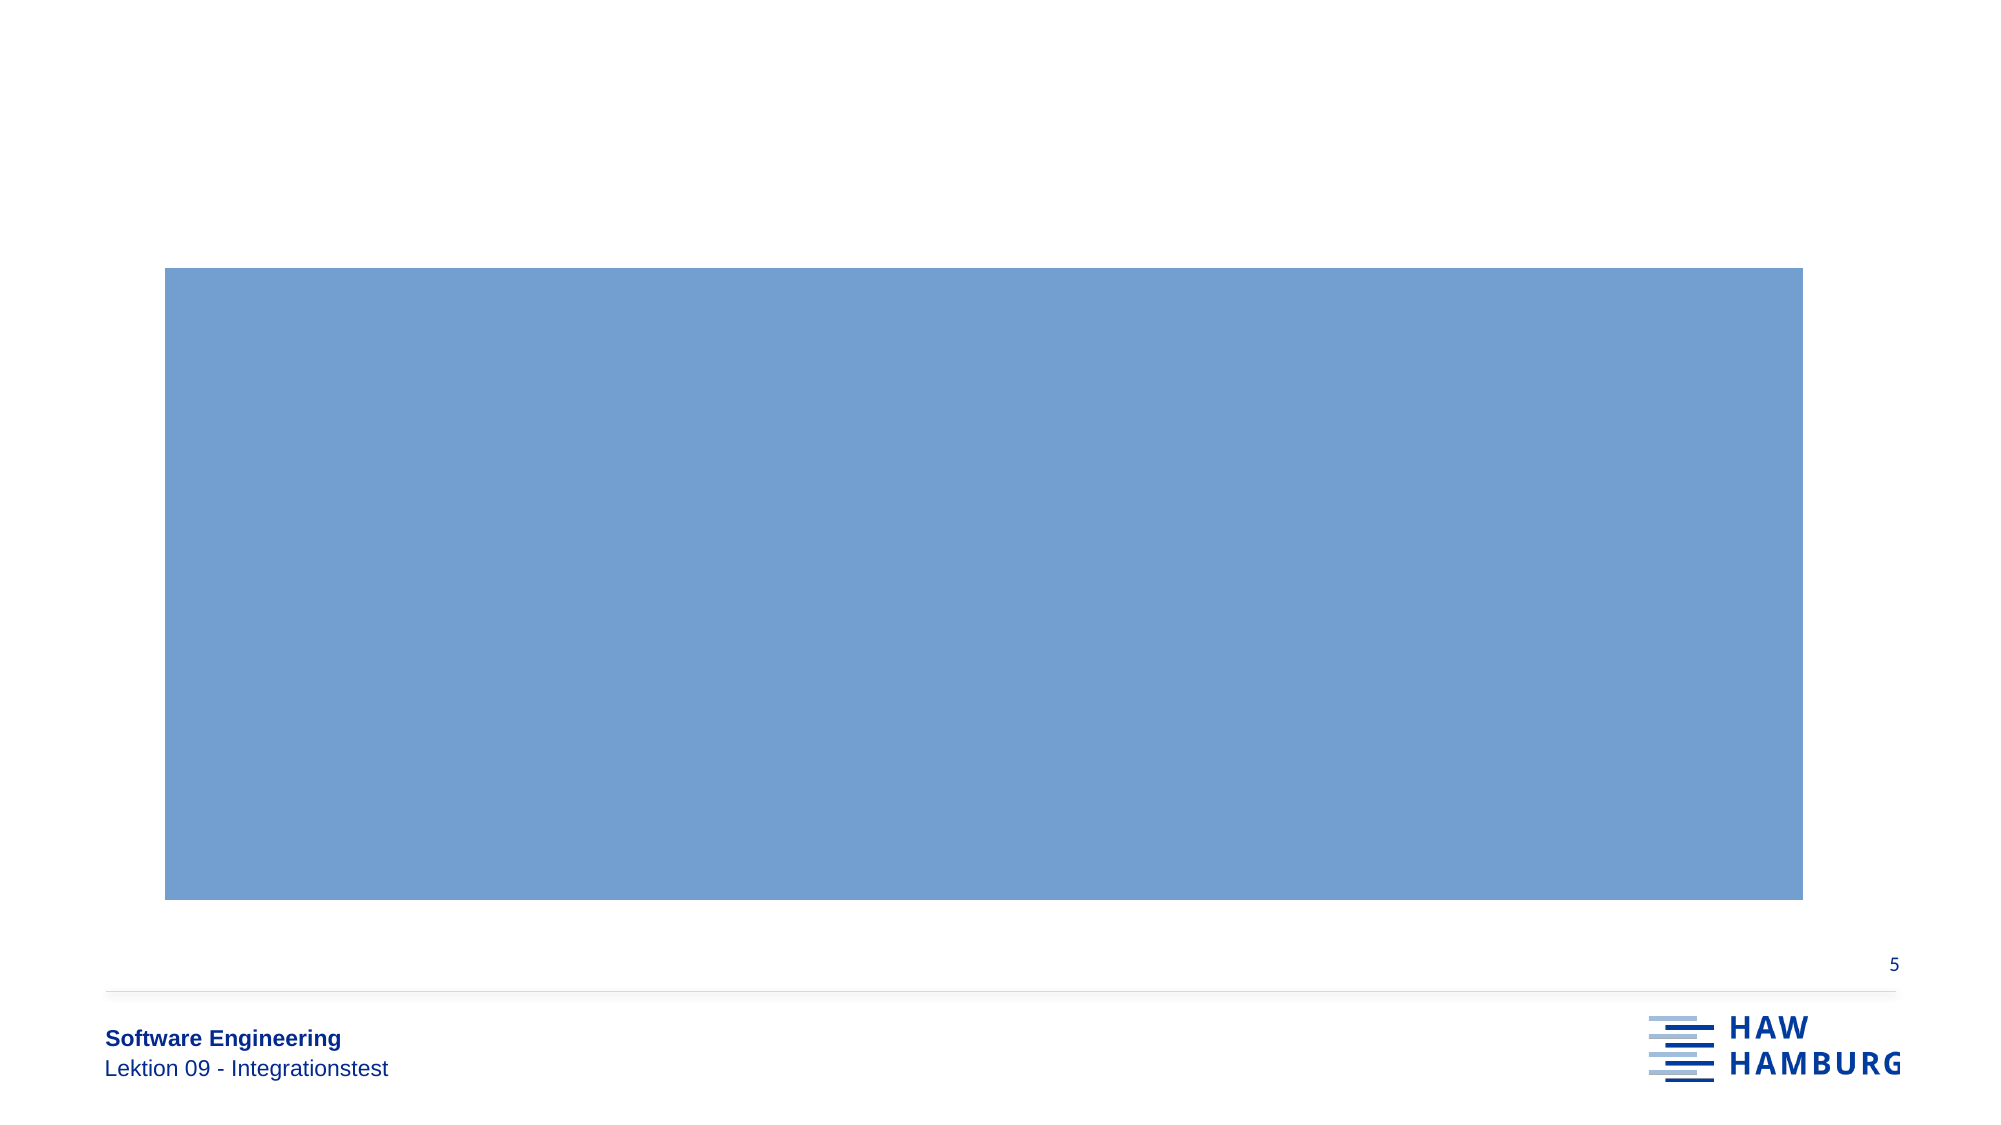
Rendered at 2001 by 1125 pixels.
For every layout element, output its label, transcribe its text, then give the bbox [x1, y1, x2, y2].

slide_number 4 [1433, 932, 1900, 993]
